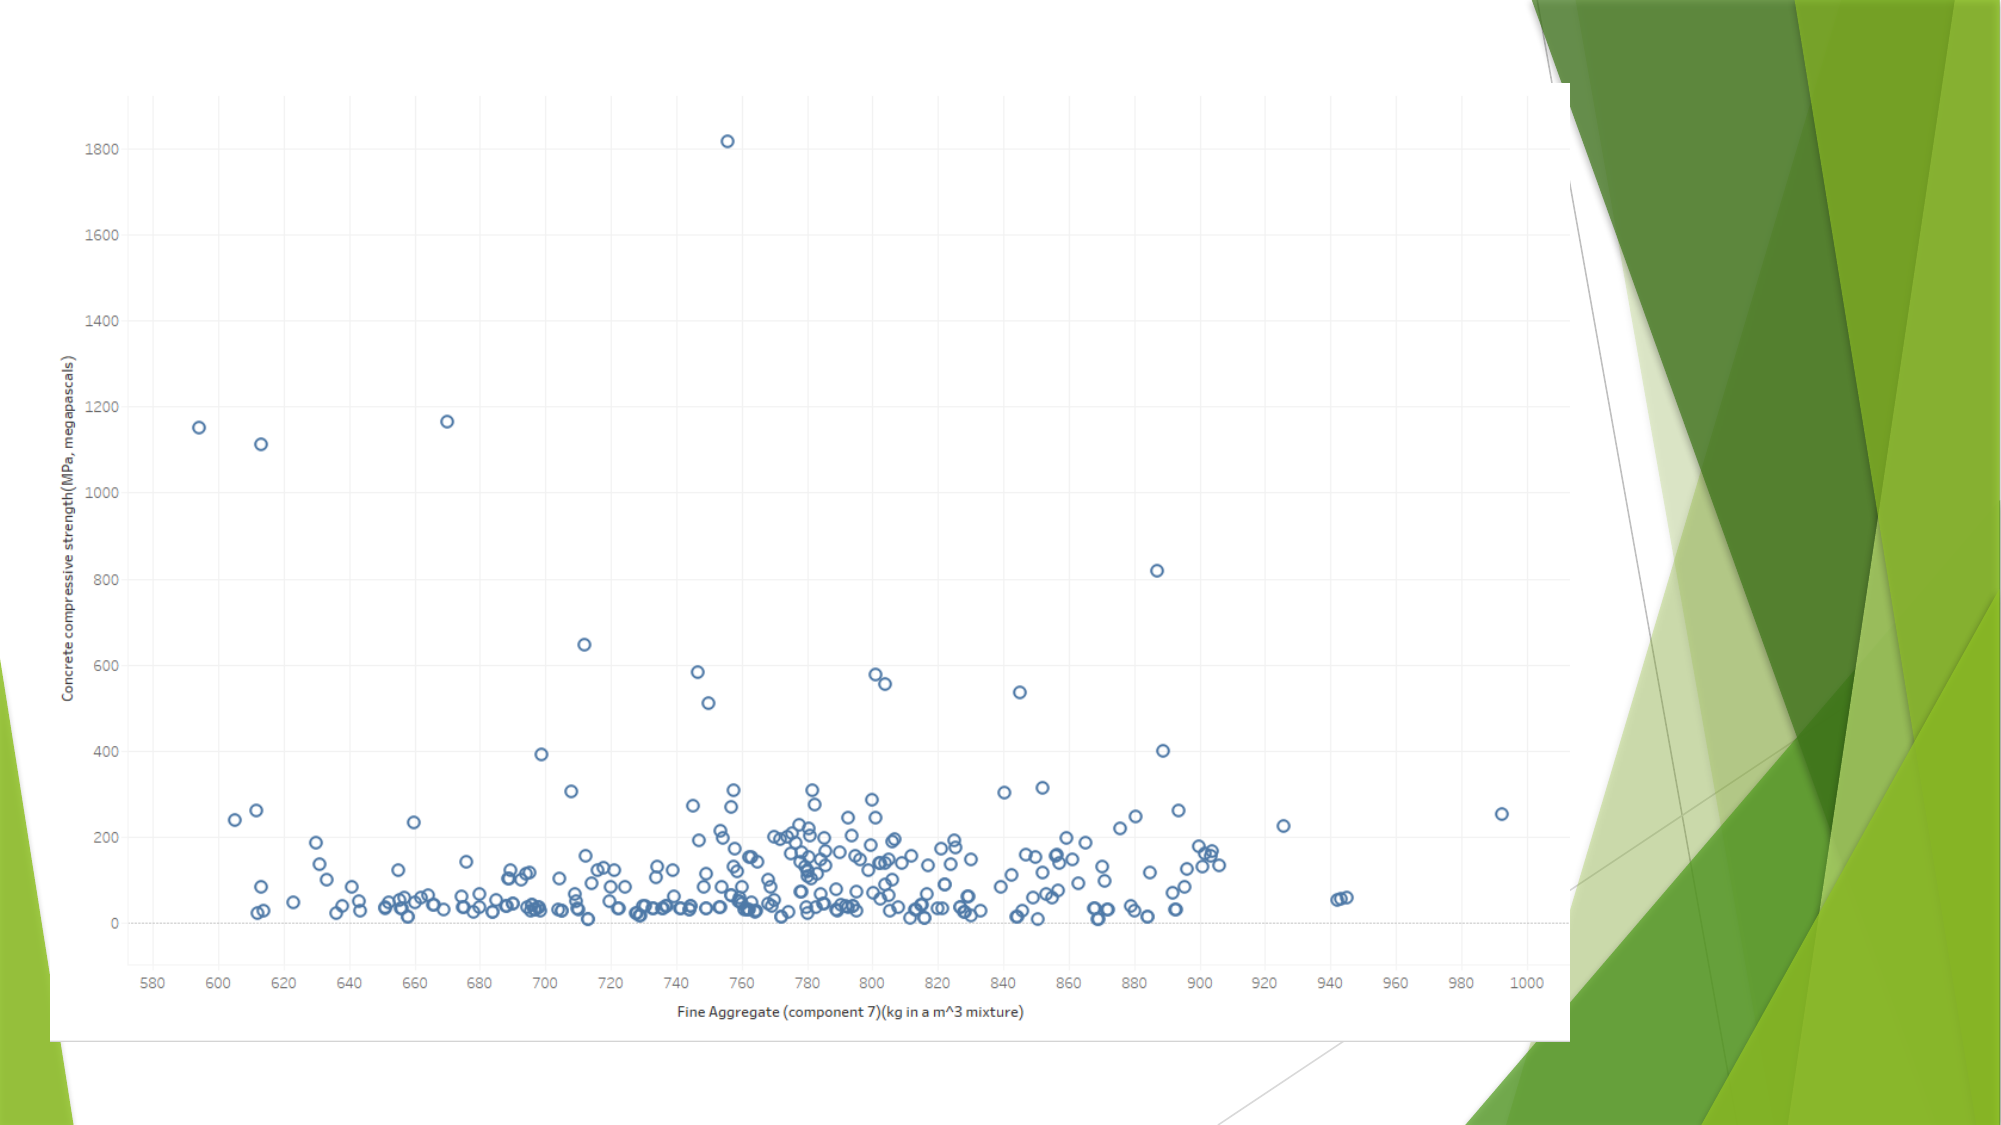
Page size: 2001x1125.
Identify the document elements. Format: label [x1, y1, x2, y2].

picture [50, 82, 1571, 1043]
